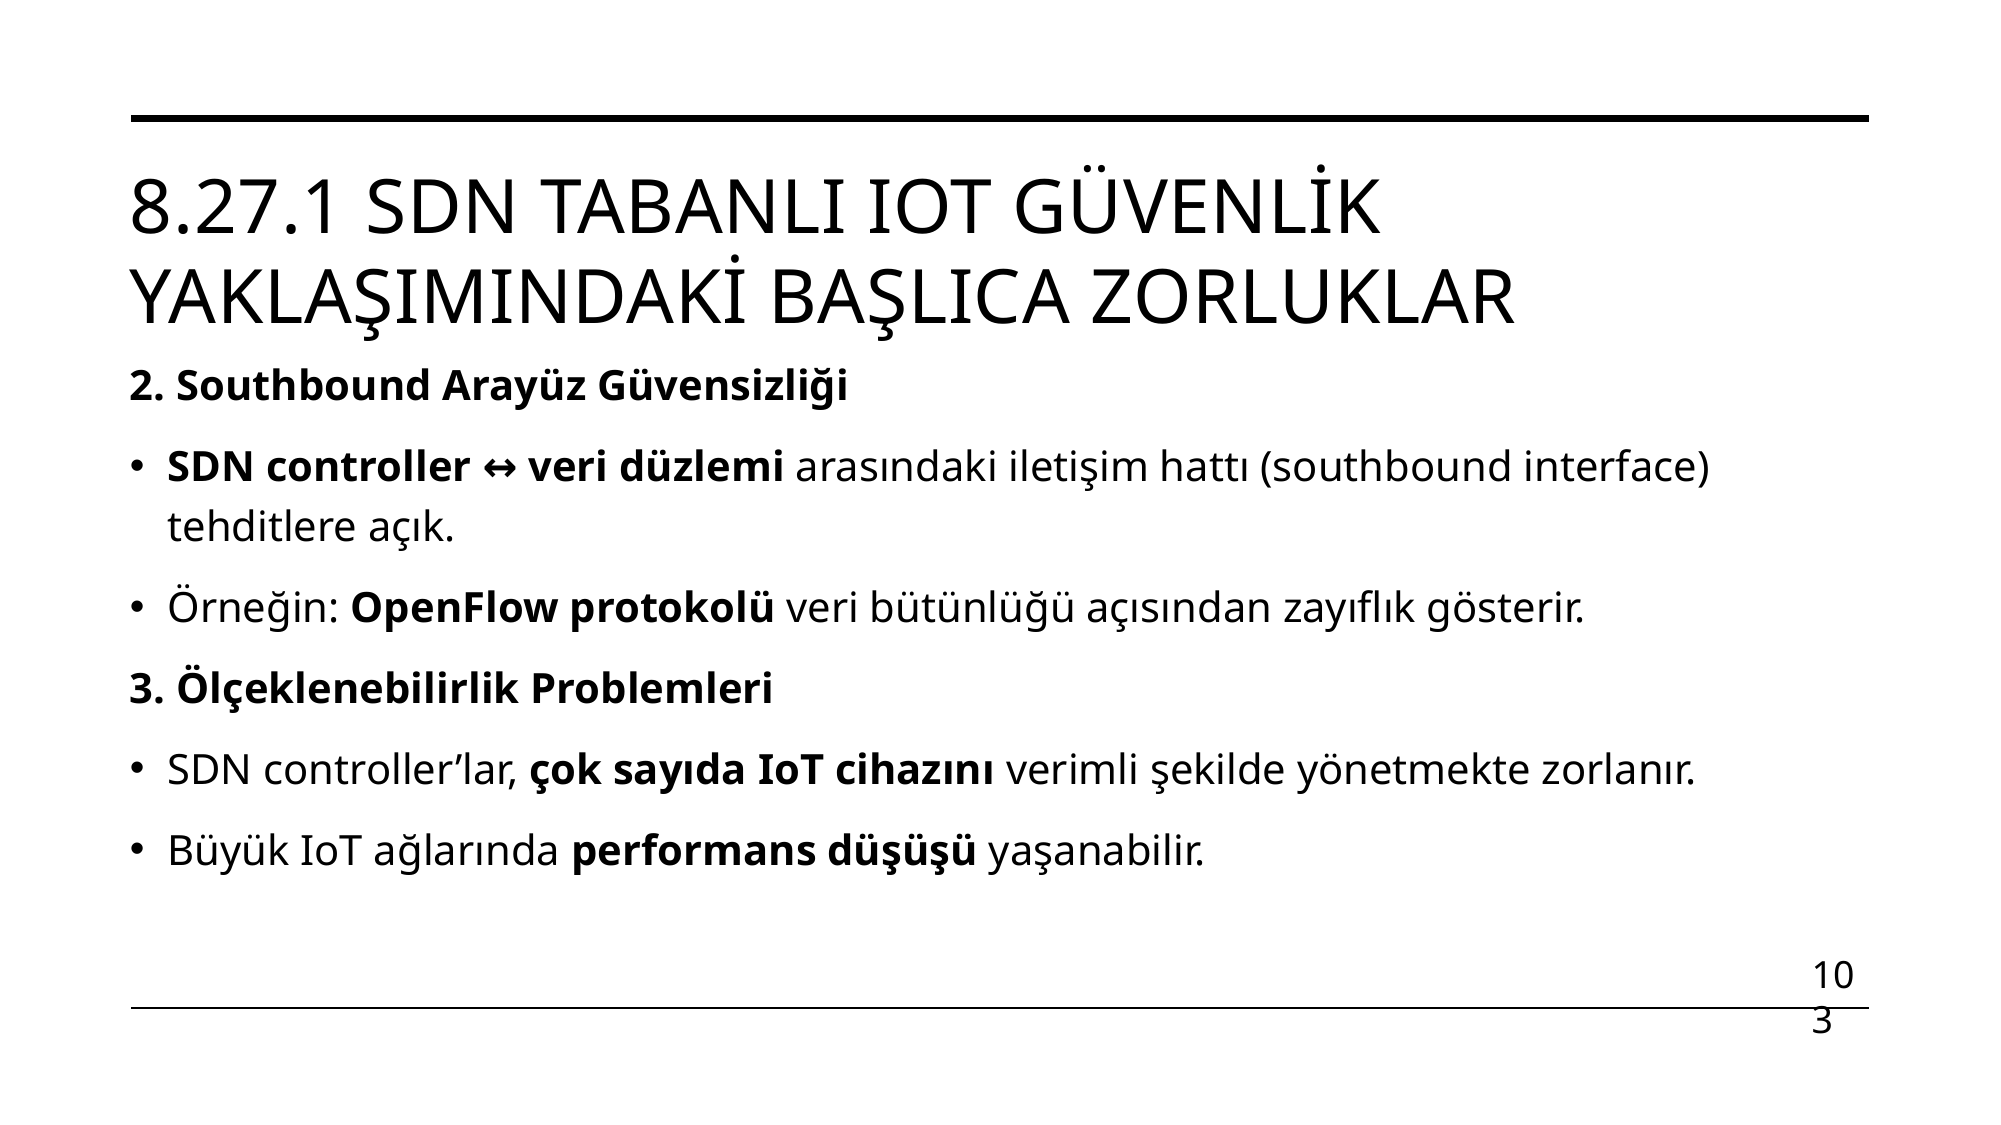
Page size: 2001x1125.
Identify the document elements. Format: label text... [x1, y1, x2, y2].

text_box 103 [1796, 943, 1886, 1049]
title 8.27.1 SDN Tabanlı IoT Güvenlik Yaklaşımındaki Başlıca Zorluklar [114, 151, 1869, 324]
list 2. Southbound Arayüz Güvensizliği SDN controller ↔ veri düzlemi arasındaki iletişim hattı (southbound interface) tehditlere açık. Örneğin: OpenFlow protokolü veri bütünlüğü açısından zayıflık gösterir. 3. Ölçeklenebilirlik Problemleri SDN controller’lar, çok sayıda IoT cihazını verimli şekilde yönetmekte zorlanır. Büyük IoT ağlarında performans düşüşü yaşanabilir. [114, 341, 1869, 1004]
